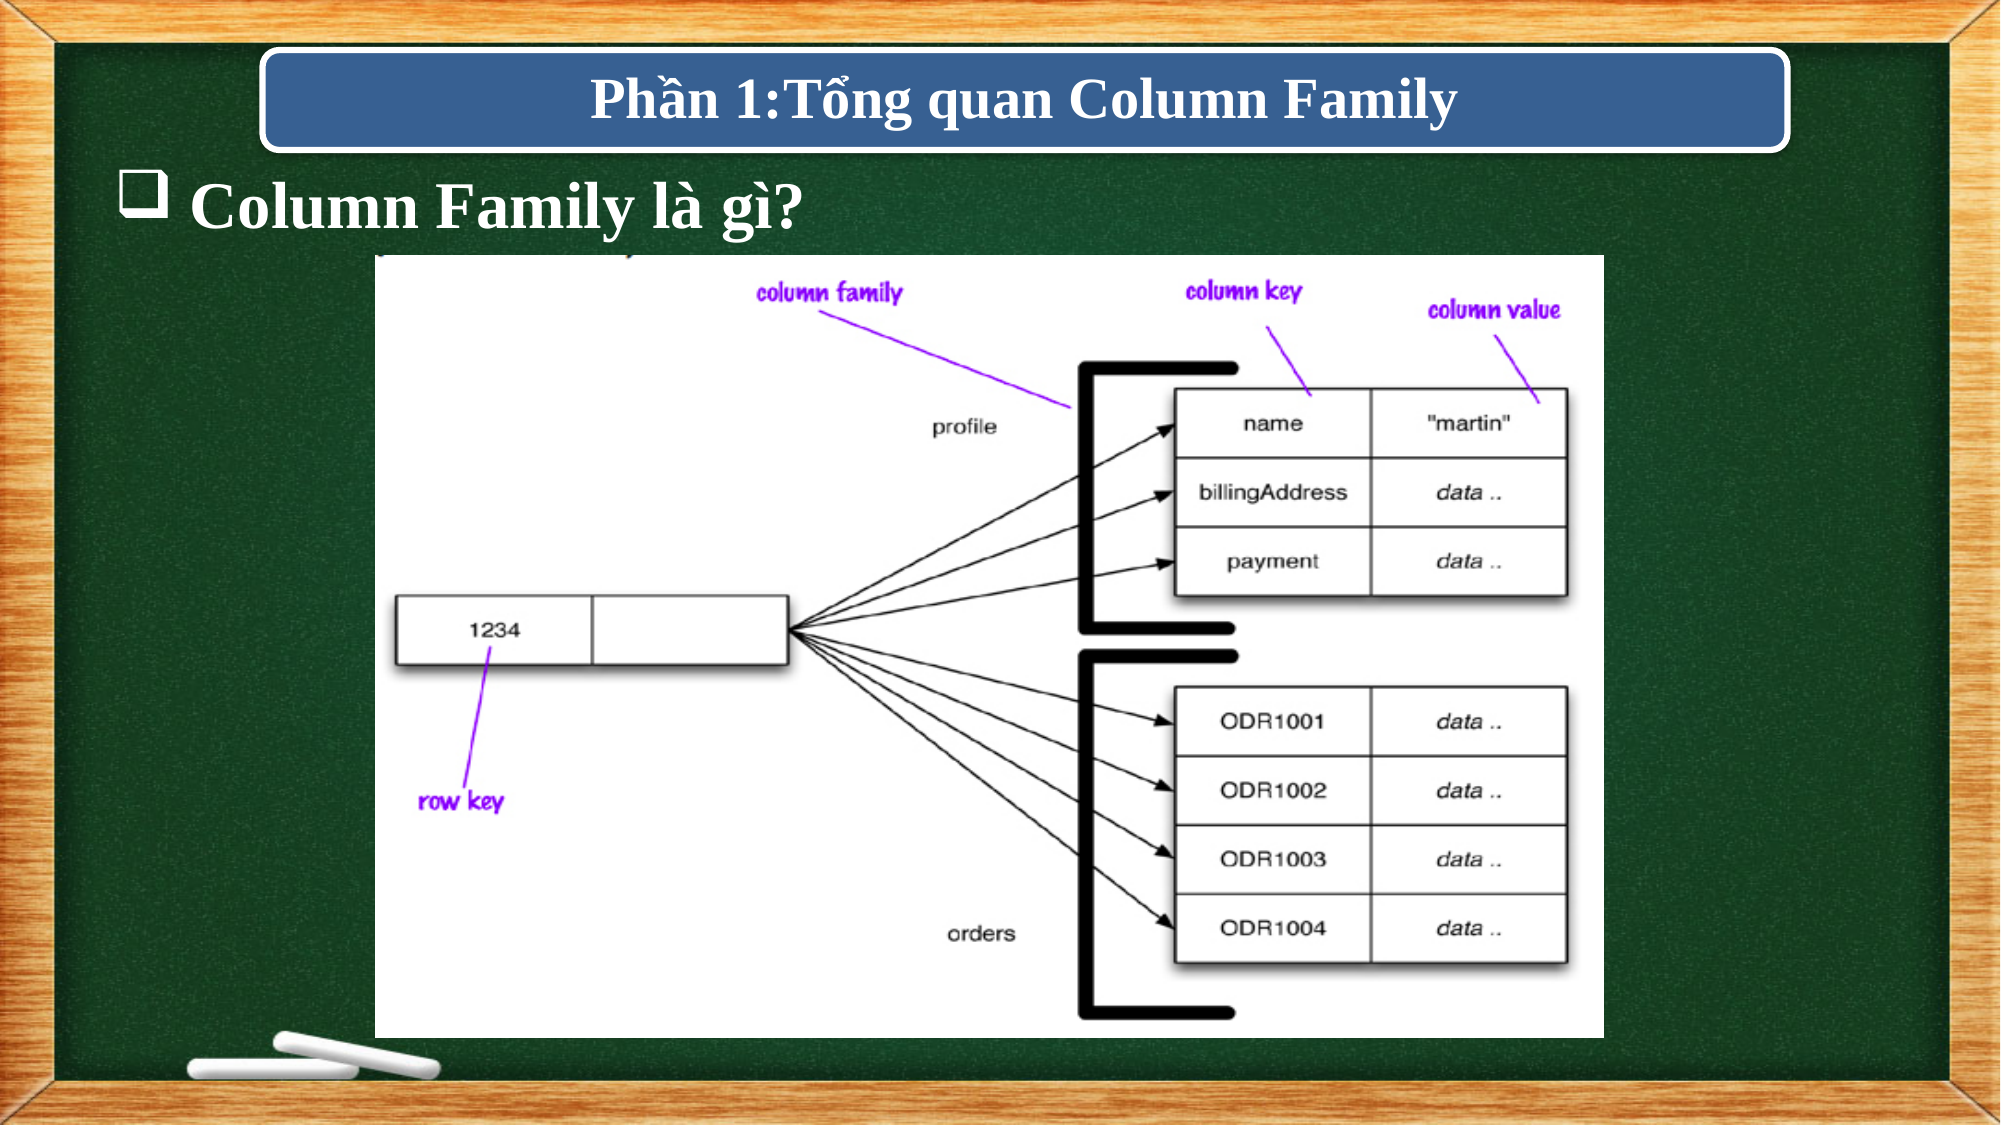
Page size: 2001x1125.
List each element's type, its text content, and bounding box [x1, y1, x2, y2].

text_box Column Family là gì? [99, 154, 1825, 250]
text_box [262, 49, 1788, 151]
picture [0, 0, 2001, 1125]
